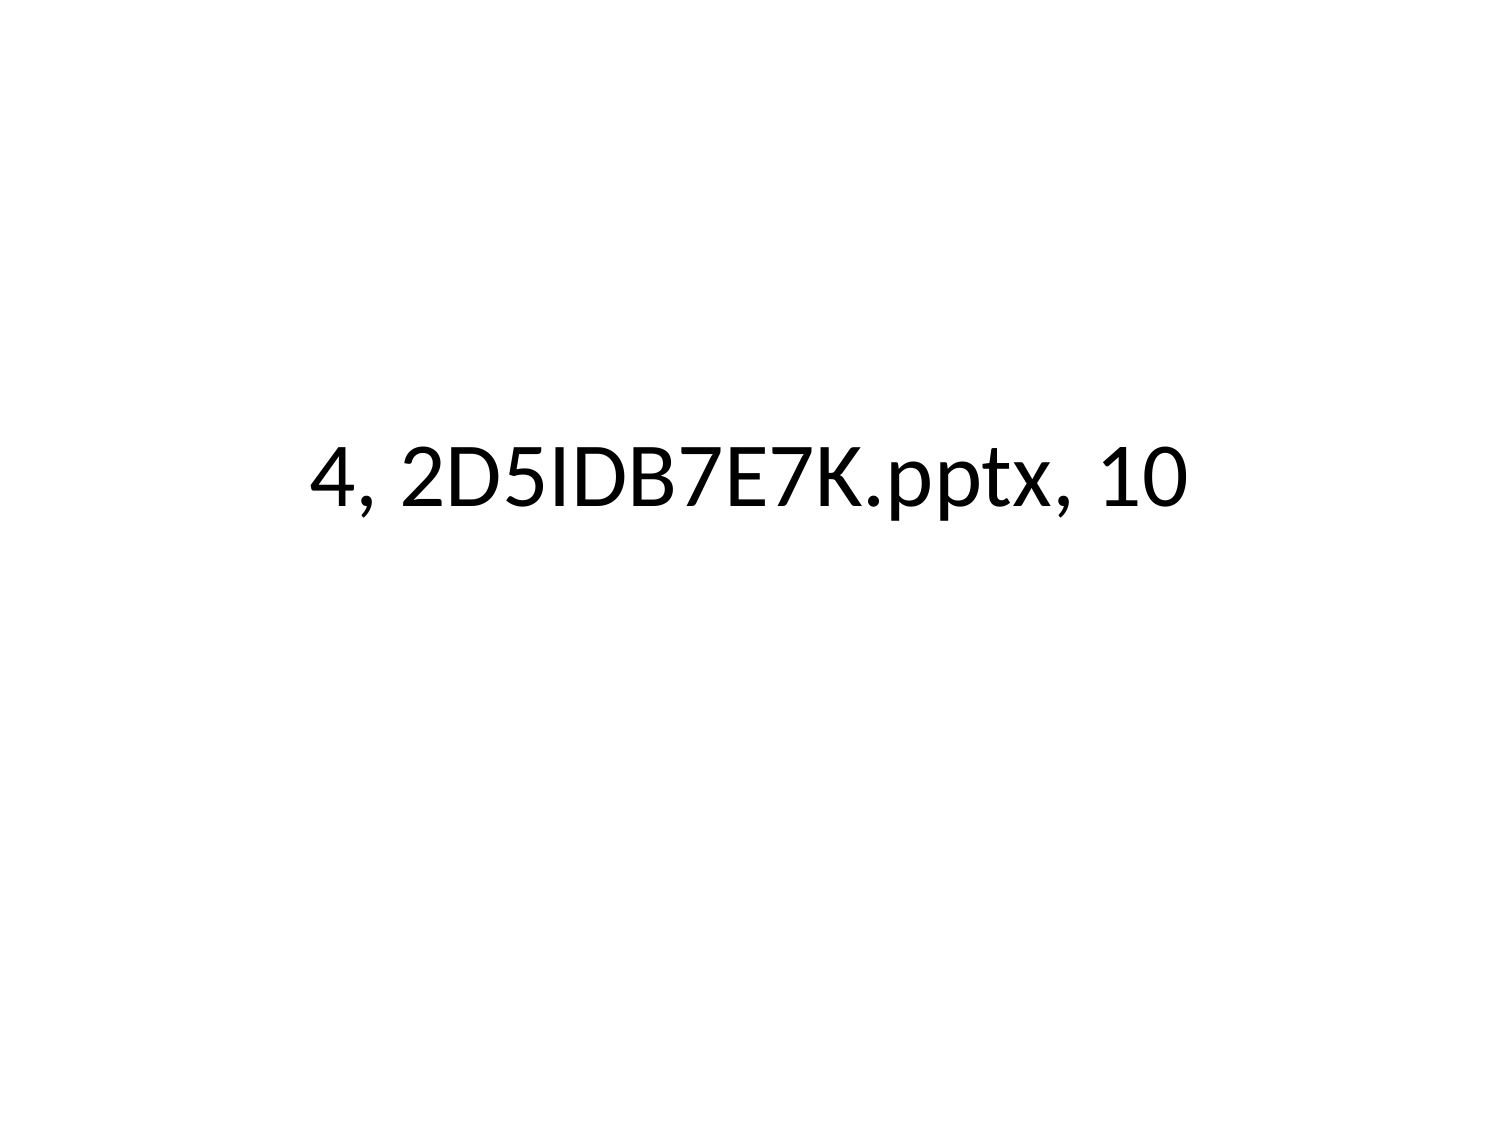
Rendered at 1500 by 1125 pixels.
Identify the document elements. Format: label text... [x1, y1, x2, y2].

title 4, 2D5IDB7E7K.pptx, 10 [112, 349, 1388, 591]
